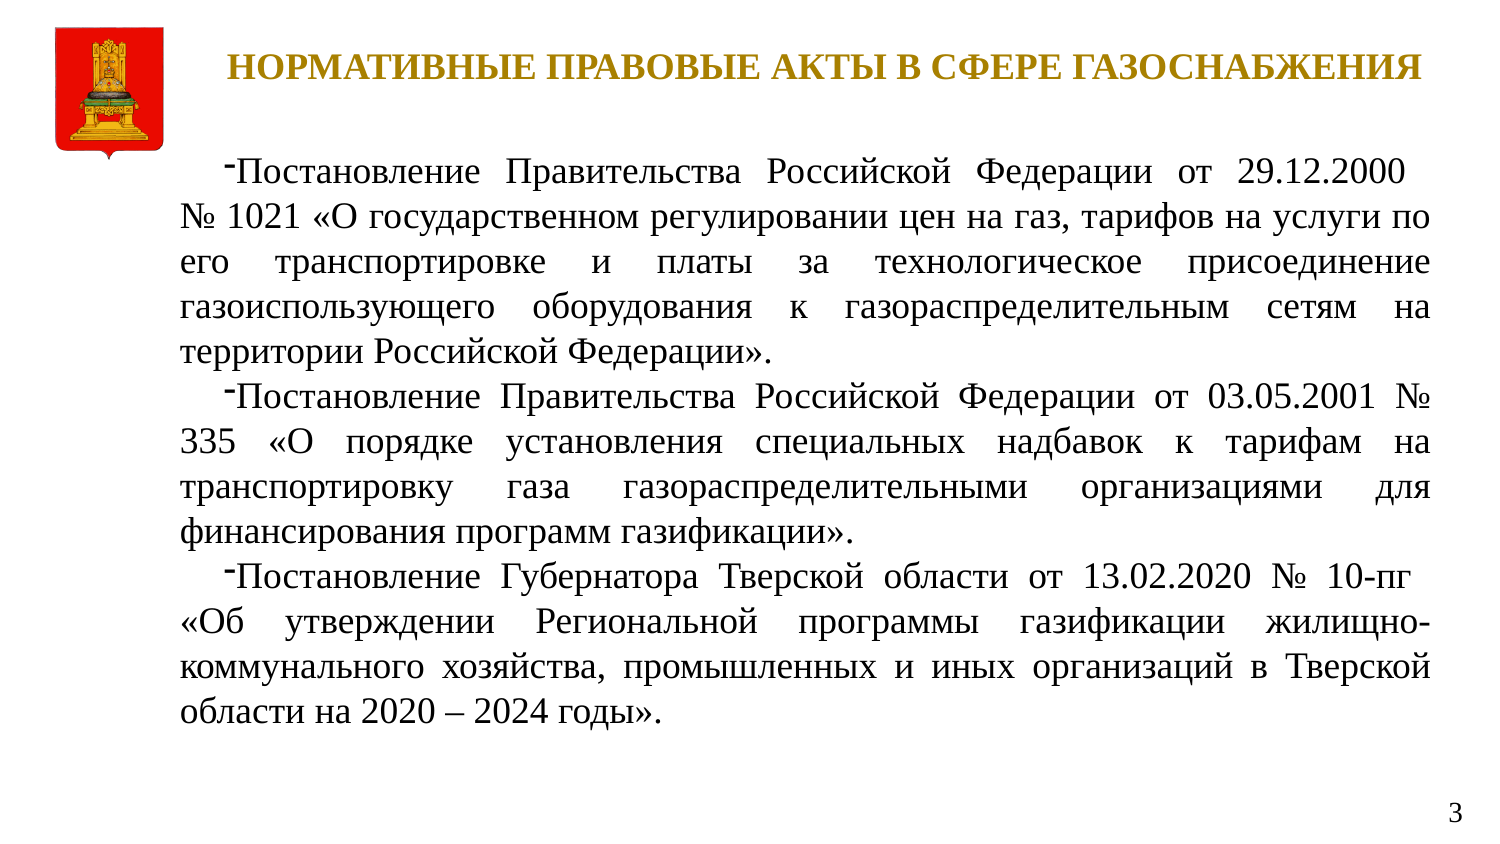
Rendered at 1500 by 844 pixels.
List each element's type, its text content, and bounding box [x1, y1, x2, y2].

slide_number 3 [1415, 788, 1479, 834]
text_box НОРМАТИВНЫЕ ПРАВОВЫЕ АКТЫ В СФЕРЕ ГАЗОСНАБЖЕНИЯ [175, 24, 1479, 105]
picture [52, 20, 171, 167]
text_box Постановление Правительства Российской Федерации от 29.12.2000 № 1021 «О государственном регулировании цен на газ, тарифов на услуги по его транспортировке и платы за технологическое присоединение газоиспользующего оборудования к газораспределительным сетям на территории Российской Федерации». Постановление Правительства Российской Федерации от 03.05.2001 № 335 «О порядке установления специальных надбавок к тарифам на транспортировку газа газораспределительными организациями для финансирования программ газификации». Постановление Губернатора Тверской области от 13.02.2020 № 10-пг «Об утверждении Региональной программы газификации жилищно-коммунального хозяйства, промышленных и иных организаций в Тверской области на 2020 – 2024 годы». [165, 138, 1447, 739]
